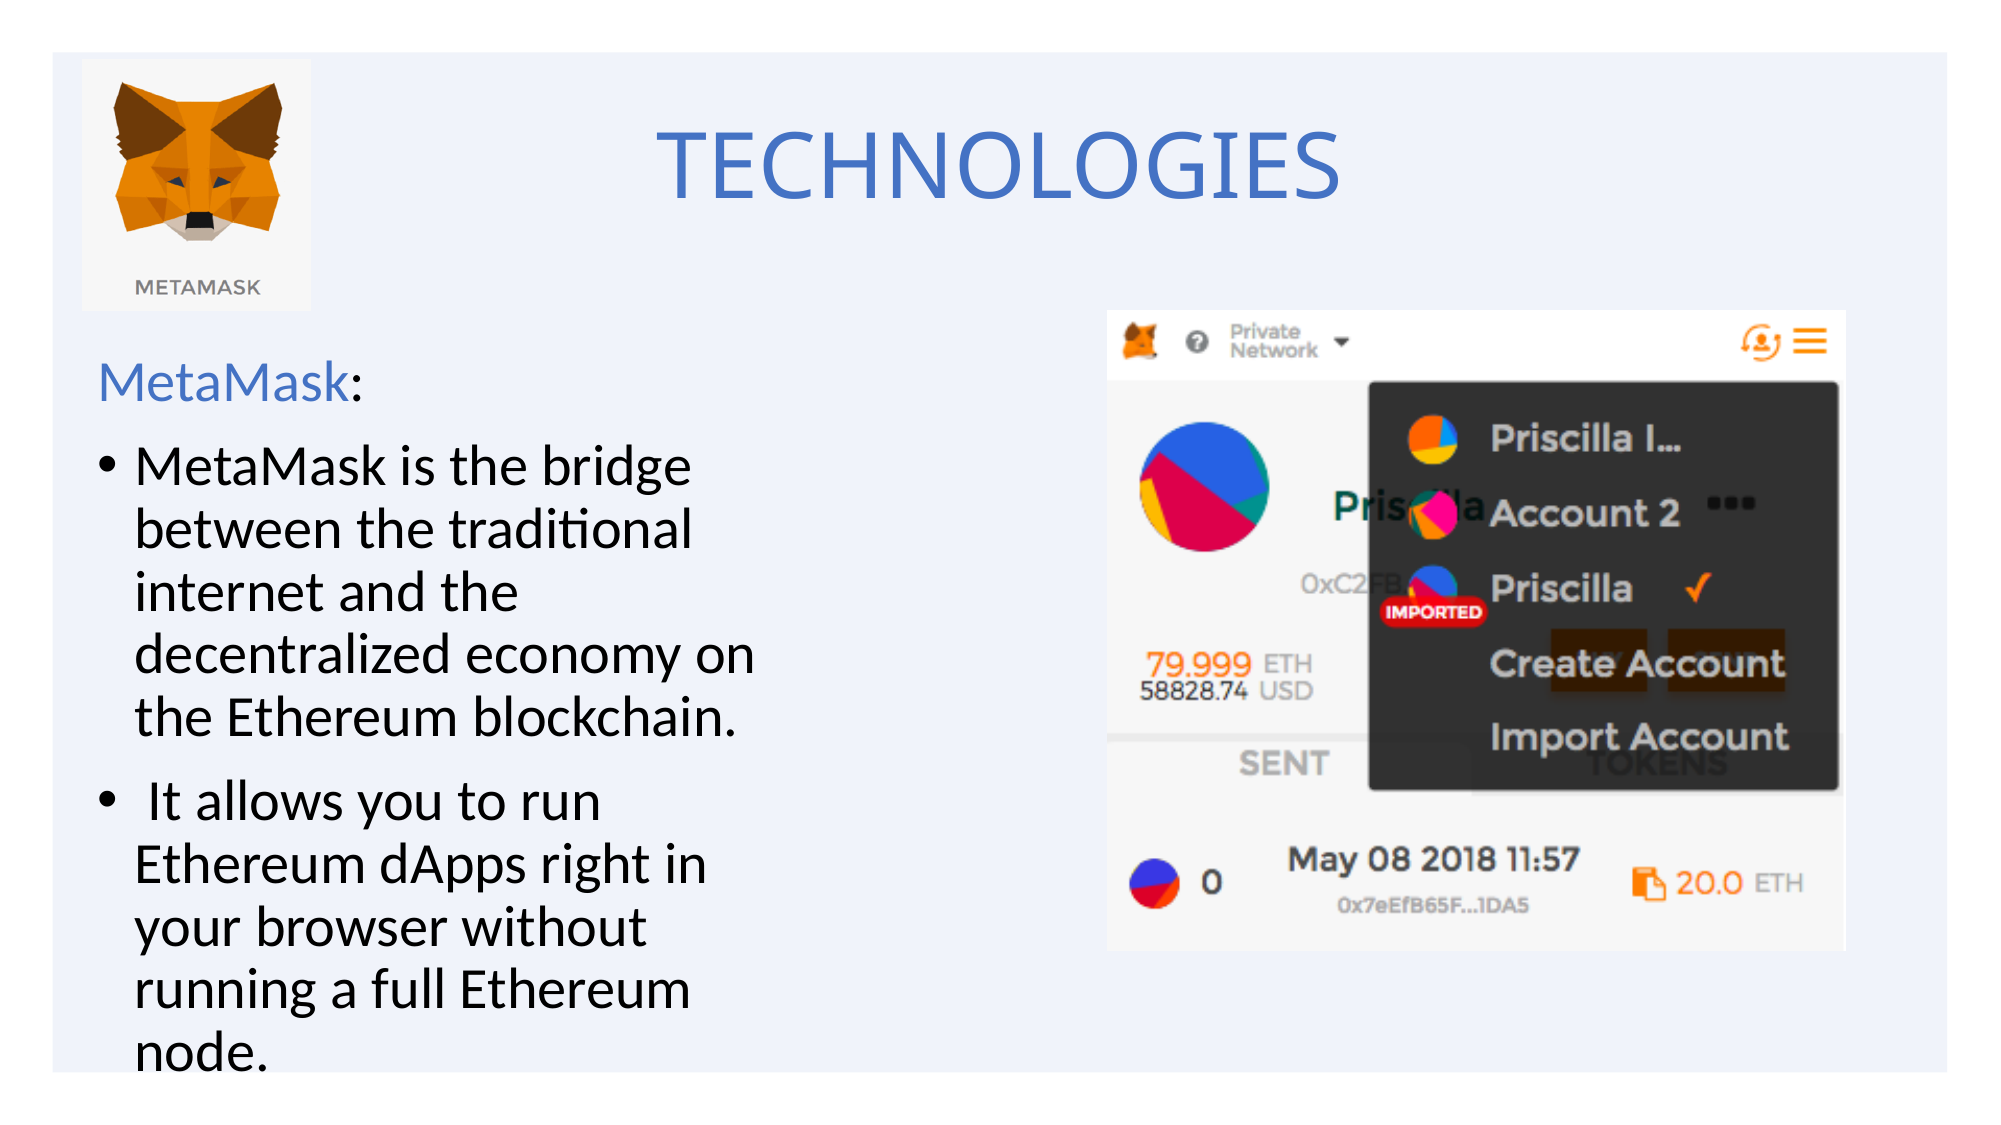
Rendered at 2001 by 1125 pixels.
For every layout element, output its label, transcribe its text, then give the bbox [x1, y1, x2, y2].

title TECHNOLOGIES [311, 59, 1863, 278]
picture [1107, 310, 1846, 951]
text_box [52, 51, 1948, 1073]
list MetaMask: MetaMask is the bridge between the traditional internet and the decentralized economy on the Ethereum blockchain. It allows you to run Ethereum dApps right in your browser without running a full Ethereum node. [82, 343, 834, 1125]
picture [81, 59, 311, 311]
